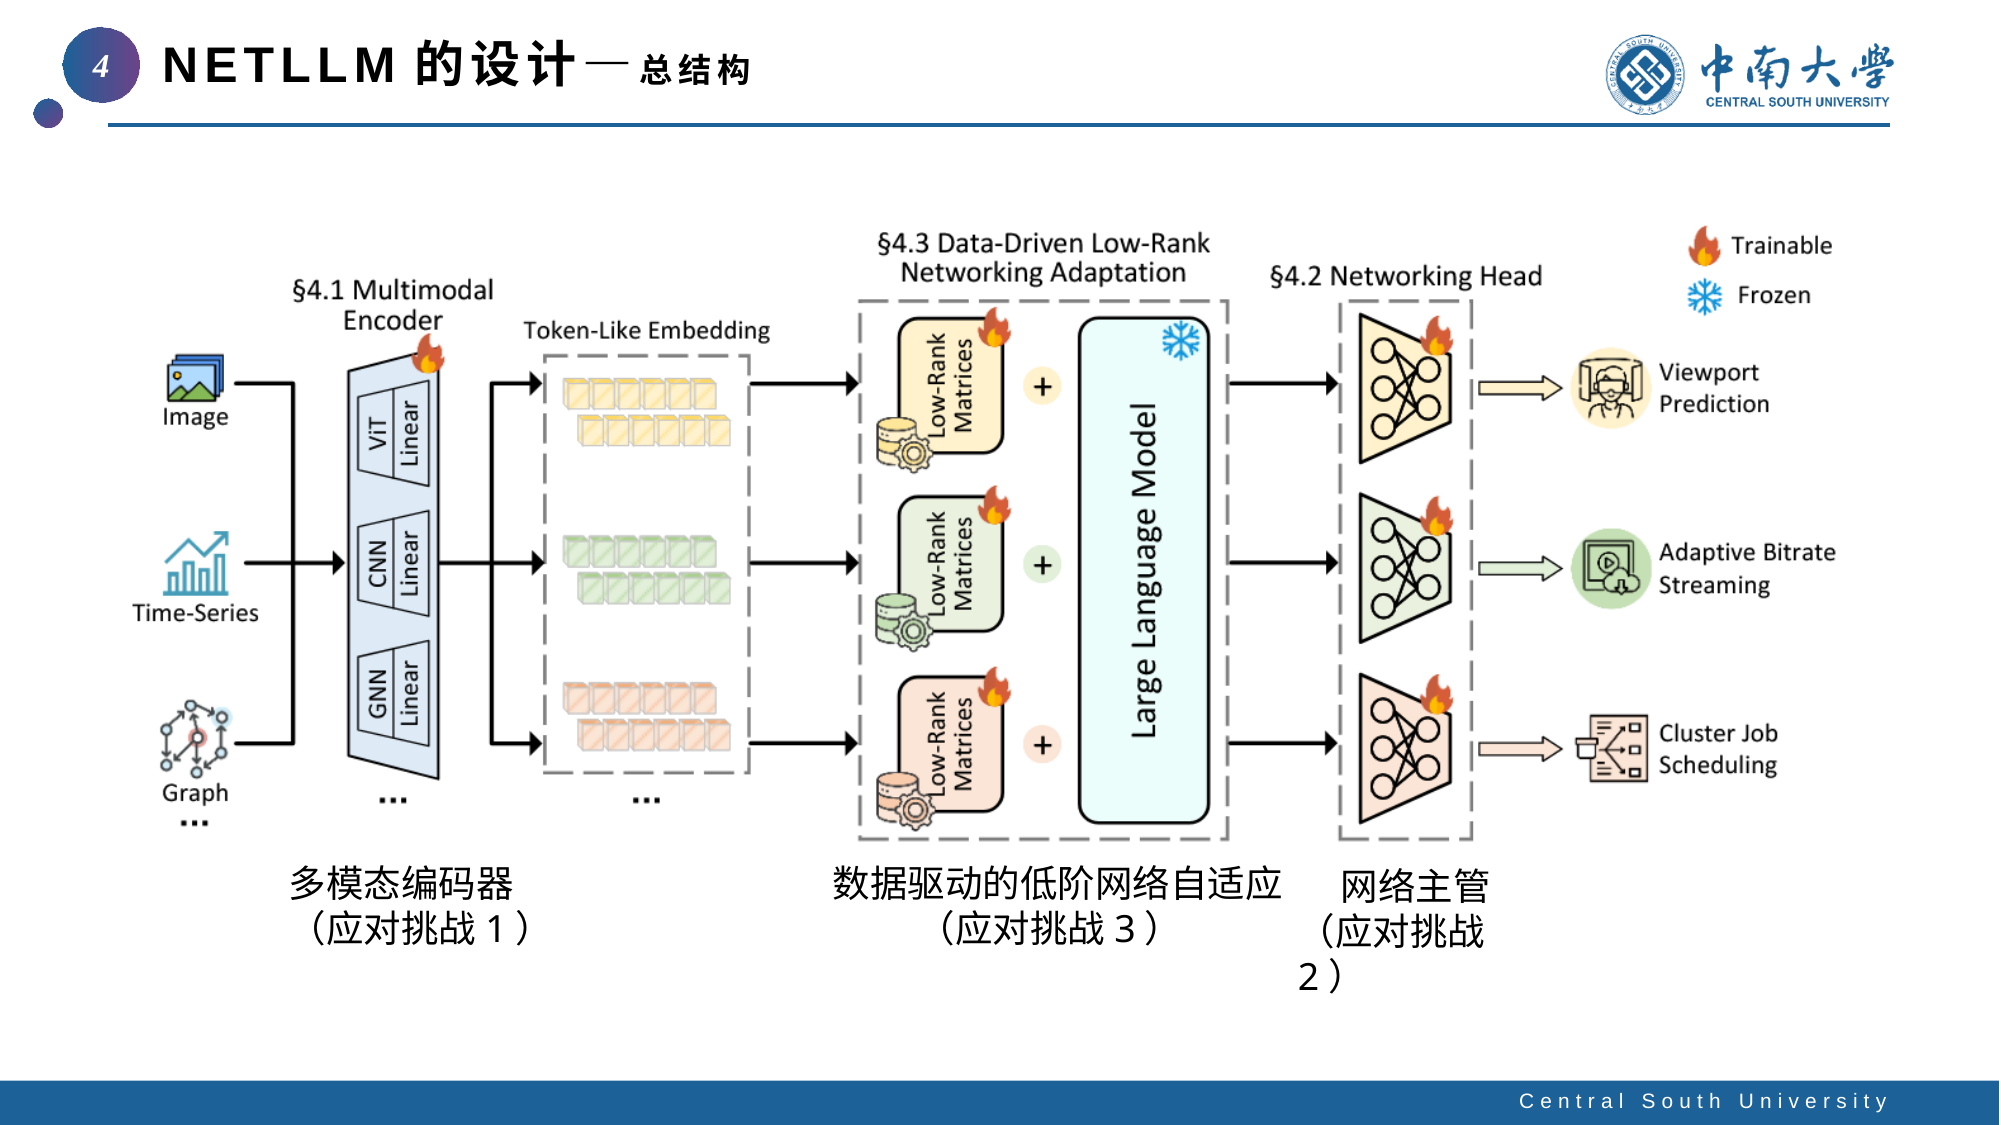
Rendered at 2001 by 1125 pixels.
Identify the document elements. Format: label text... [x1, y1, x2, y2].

text_box [0, 1080, 1999, 1125]
text_box 网络主管 （应对挑战2） [1283, 856, 1556, 1006]
text_box 多模态编码器 （应对挑战1） [274, 852, 568, 957]
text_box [33, 26, 140, 128]
text_box NETLLM的设计—总结构 [162, 37, 1595, 101]
picture [120, 211, 1880, 848]
text_box Central South University [1504, 1080, 1902, 1120]
picture [1595, 28, 1907, 121]
text_box 数据驱动的低阶网络自适应 （应对挑战3） [817, 852, 1298, 957]
